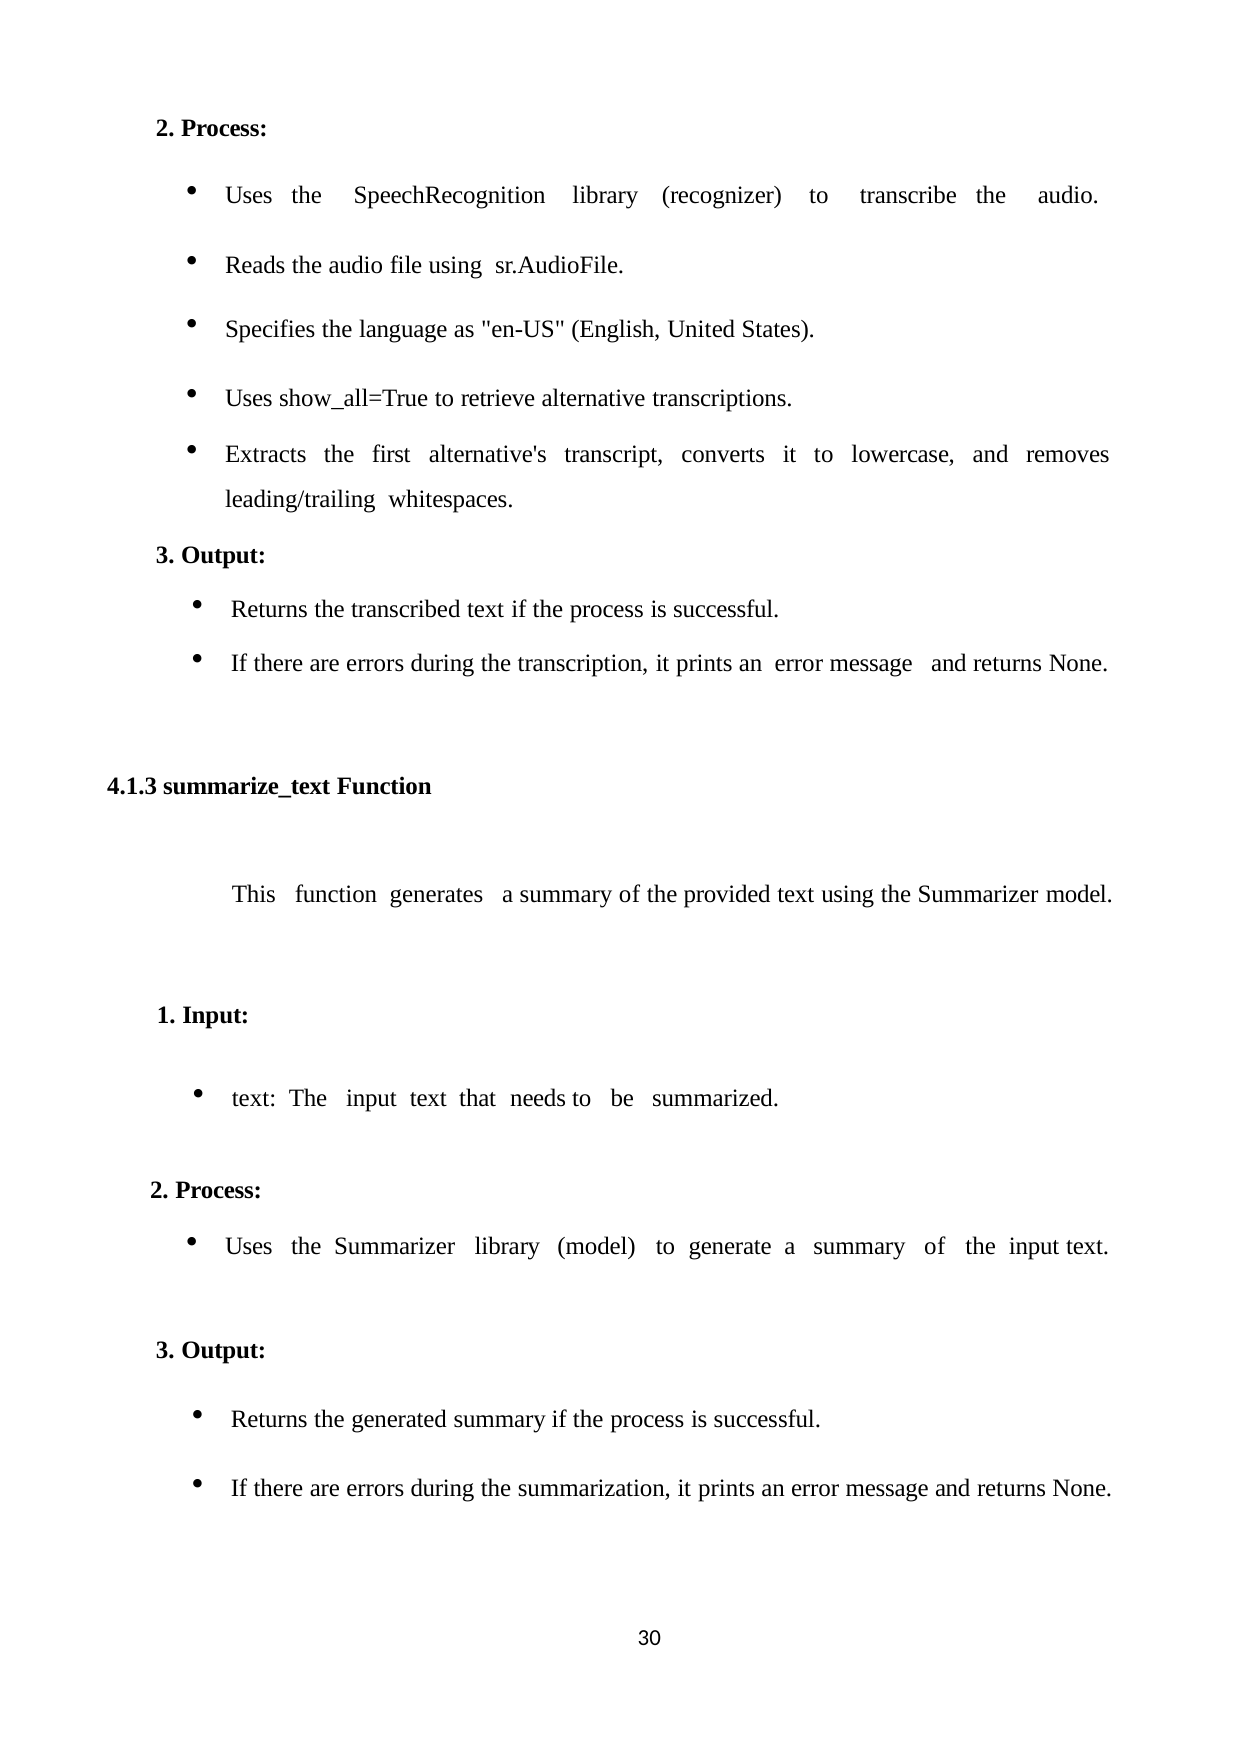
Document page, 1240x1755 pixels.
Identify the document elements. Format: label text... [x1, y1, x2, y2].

text_box Process: Uses the Summarizer library (model) to generate a summary of the input text. [147, 1172, 1111, 1260]
text_box Specifies the language as "en-US" (English, United States). Uses show_all=True to retrieve alternative transcriptions. Extracts the first alternative's transcript, converts it to lowercase, and removes leading/trailing whitespaces. [185, 295, 1111, 513]
text_box Output: Returns the transcribed text if the process is successful. If there are errors during the transcription, it prints an error message and returns None. [153, 536, 1111, 677]
text_box 4.1.3 summarize_text Function [104, 767, 438, 800]
slide_number 30 [631, 1626, 667, 1755]
text_box Uses the SpeechRecognition library (recognizer) to transcribe the audio. Reads the audio file using sr.AudioFile. [185, 161, 1111, 279]
text_box This function generates a summary of the provided text using the Summarizer model. [229, 875, 1119, 908]
text_box 2. Process: [153, 109, 291, 142]
text_box Output: Returns the generated summary if the process is successful. If there are errors during the summarization, it prints an error message and returns None. [153, 1316, 1119, 1502]
text_box Input: text: The input text that needs to be summarized. [154, 981, 1080, 1112]
